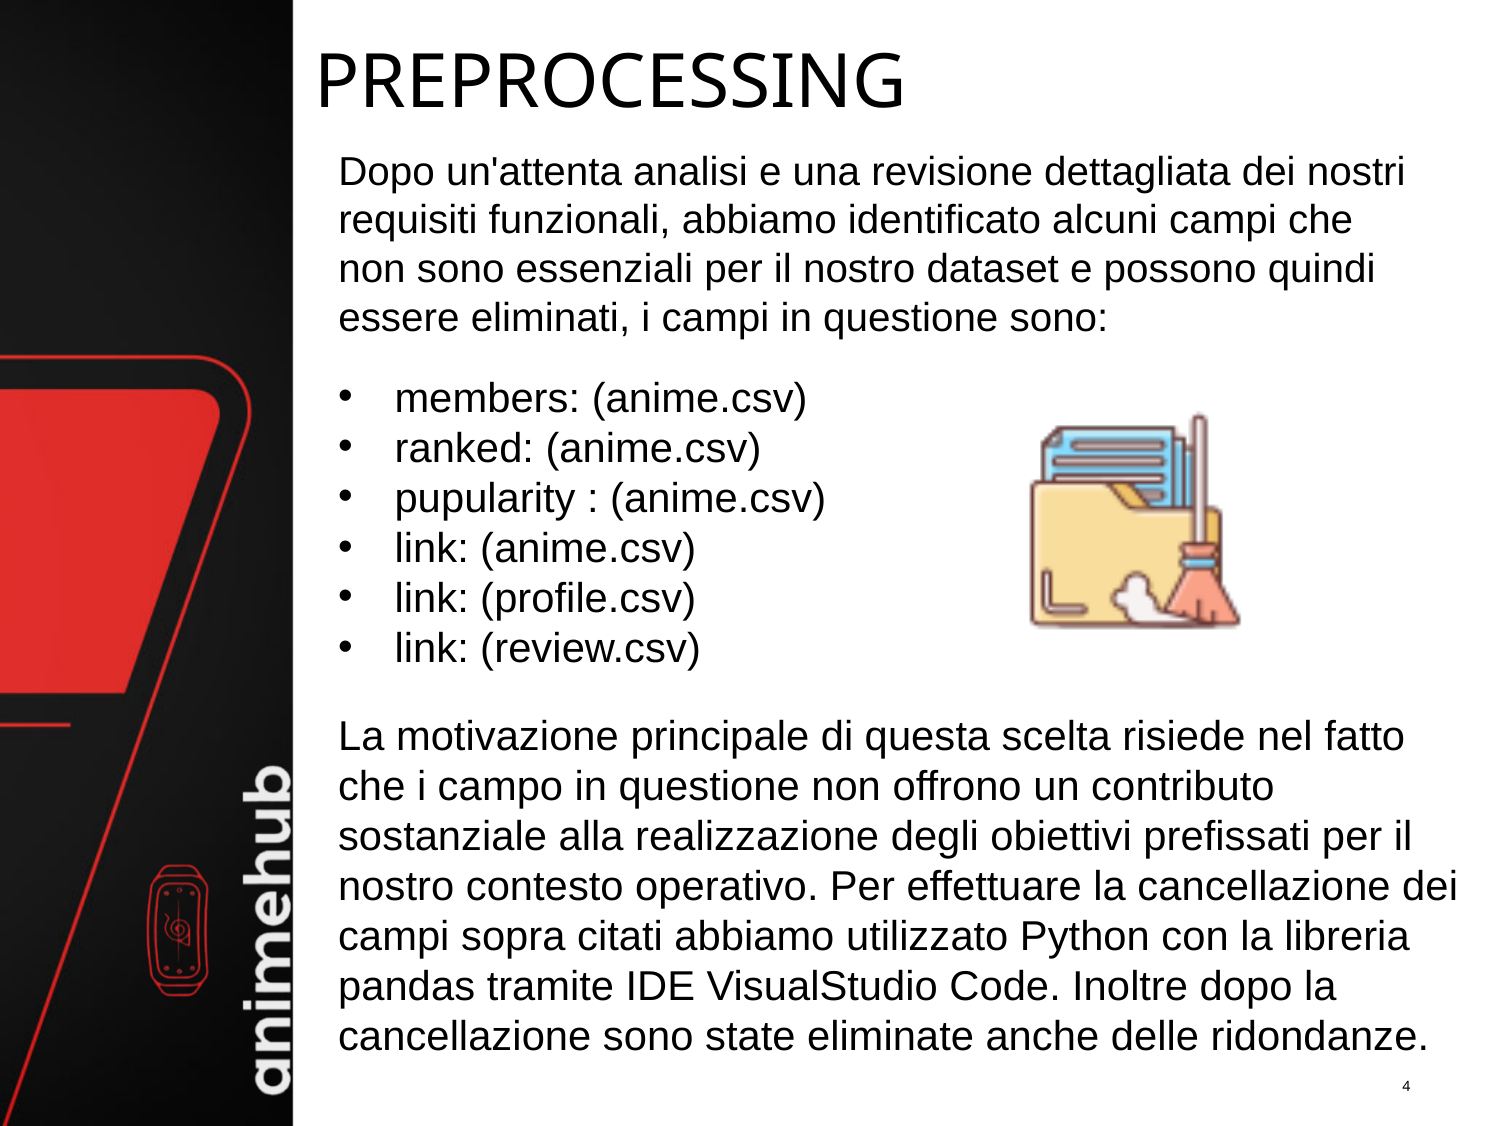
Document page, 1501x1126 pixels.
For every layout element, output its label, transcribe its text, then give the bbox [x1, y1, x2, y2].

title PREPROCESSING [299, 0, 1434, 172]
picture [0, 0, 1501, 1126]
text_box members: (anime.csv) ranked: (anime.csv) pupularity : (anime.csv) link: (anime.csv) link: (profile.csv) link: (review.csv) [323, 363, 854, 701]
list Dopo un'attenta analisi e una revisione dettagliata dei nostri requisiti funzionali, abbiamo identificato alcuni campi che non sono essenziali per il nostro dataset e possono quindi essere eliminati, i campi in questione sono: [323, 137, 1434, 350]
text_box La motivazione principale di questa scelta risiede nel fatto che i campo in questione non offrono un contributo sostanziale alla realizzazione degli obiettivi prefissati per il nostro contesto operativo. Per effettuare la cancellazione dei campi sopra citati abbiamo utilizzato Python con la libreria pandas tramite IDE VisualStudio Code. Inoltre dopo la cancellazione sono state eliminate anche delle ridondanze. [323, 701, 1483, 1117]
